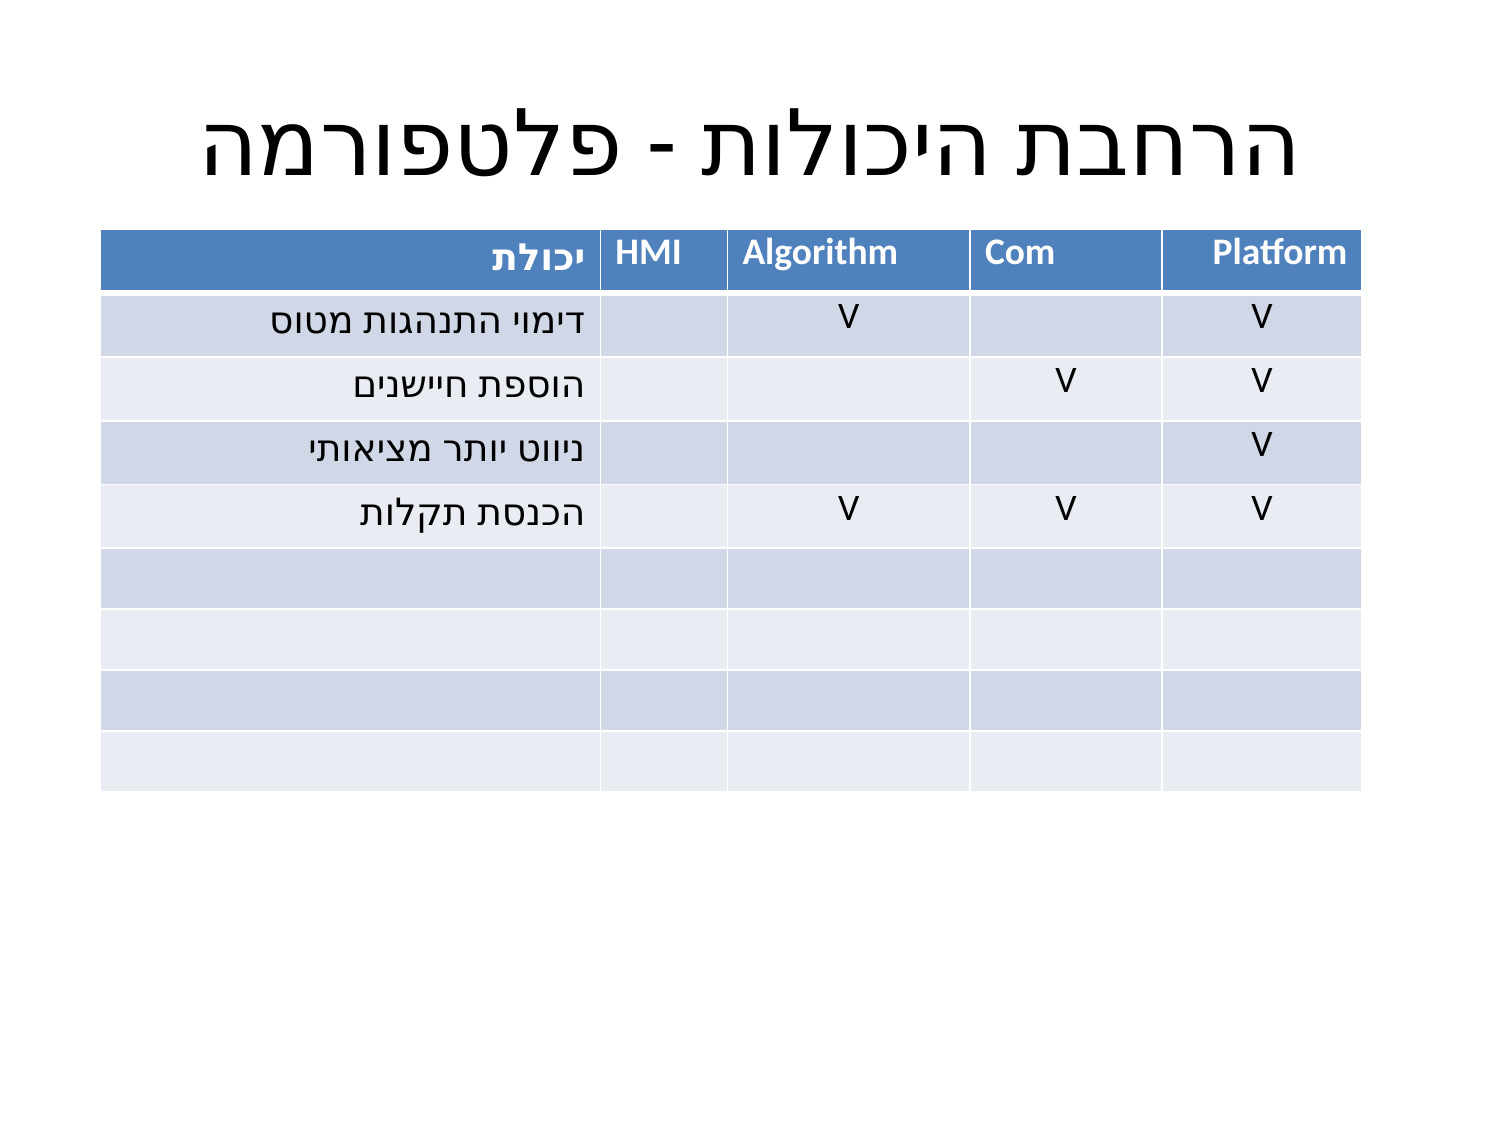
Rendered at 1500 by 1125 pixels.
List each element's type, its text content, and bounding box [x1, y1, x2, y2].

table_cell [601, 549, 727, 608]
table_cell ניווט יותר מציאותי [101, 422, 600, 484]
table_cell [971, 671, 1161, 730]
table_cell V [971, 485, 1161, 547]
table_cell דימוי התנהגות מטוס [101, 296, 600, 356]
table_cell [728, 610, 969, 669]
table_cell [1163, 671, 1361, 730]
table_cell [601, 422, 727, 484]
table_header Algorithm [728, 230, 969, 290]
table_cell [1163, 732, 1361, 791]
table_cell [728, 549, 969, 608]
table_cell [601, 358, 727, 420]
table_cell [601, 610, 727, 669]
table_cell [601, 732, 727, 791]
table_cell [1163, 549, 1361, 608]
table_cell [728, 358, 969, 420]
table_cell הכנסת תקלות [101, 485, 600, 547]
table_cell [101, 549, 600, 608]
table_header Com [971, 230, 1161, 290]
table_cell [101, 671, 600, 730]
table_cell [971, 549, 1161, 608]
table_cell [101, 610, 600, 669]
table_cell [101, 732, 600, 791]
table_cell [601, 296, 727, 356]
table_cell [971, 422, 1161, 484]
table_cell [601, 485, 727, 547]
table_cell [971, 732, 1161, 791]
table_cell V [728, 485, 969, 547]
table_cell V [1163, 485, 1361, 547]
table_header Platform [1163, 230, 1361, 290]
title הרחבת היכולות - פלטפורמה [75, 45, 1425, 233]
table_cell V [728, 296, 969, 356]
table_header HMI [601, 230, 727, 290]
table_cell [728, 671, 969, 730]
table_cell [728, 422, 969, 484]
table_cell V [1163, 422, 1361, 484]
table_cell V [971, 358, 1161, 420]
table_cell V [1163, 358, 1361, 420]
table_cell הוספת חיישנים [101, 358, 600, 420]
table_cell [971, 610, 1161, 669]
table_cell V [1163, 296, 1361, 356]
table_cell [601, 671, 727, 730]
table_cell [971, 296, 1161, 356]
table_cell [728, 732, 969, 791]
table_cell [1163, 610, 1361, 669]
table_header יכולת [101, 230, 600, 290]
